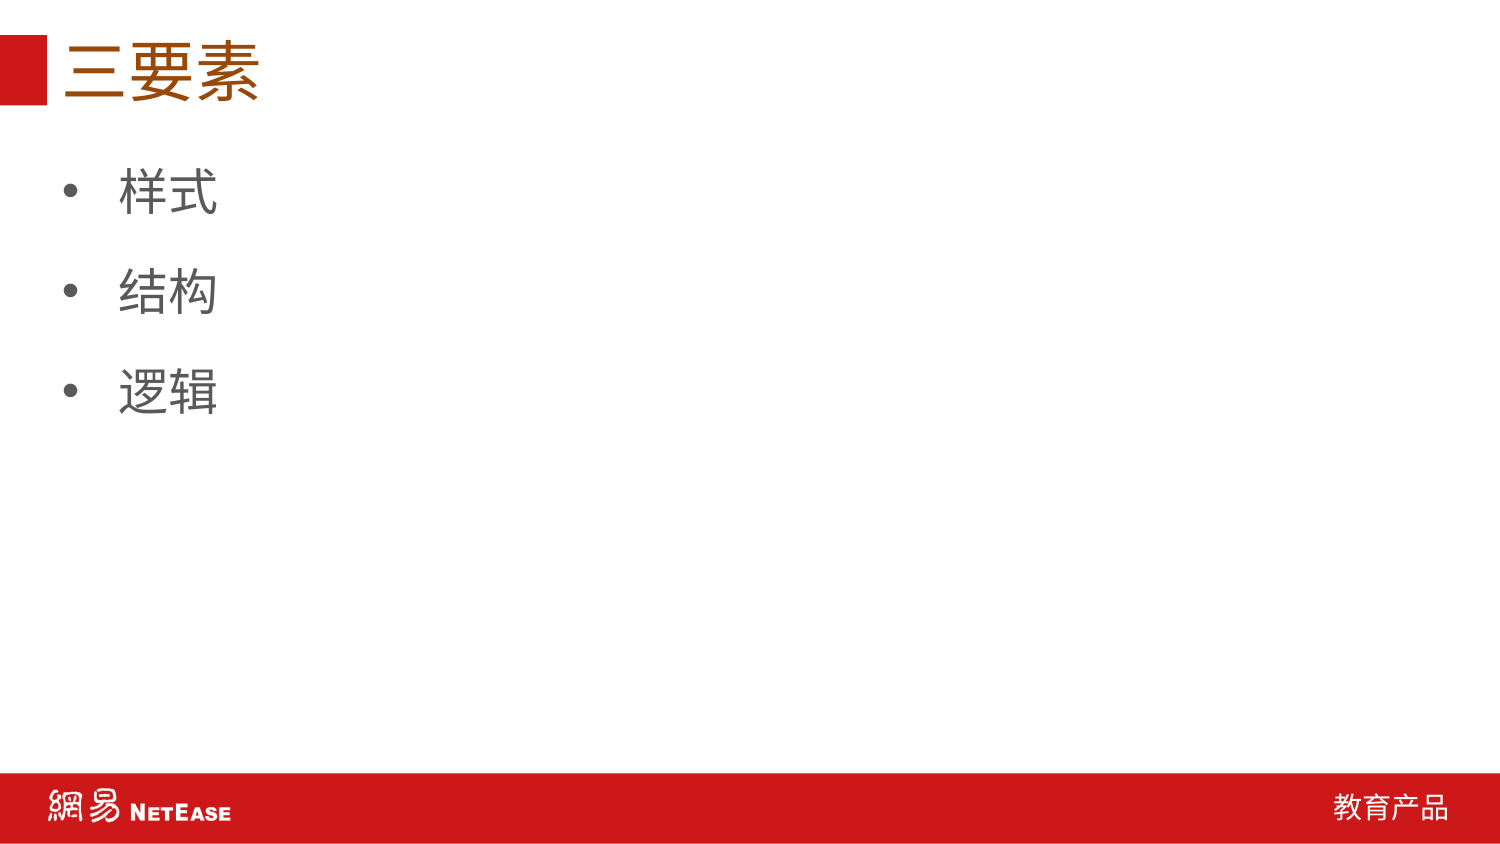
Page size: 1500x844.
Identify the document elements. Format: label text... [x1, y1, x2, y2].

list 样式 结构 逻辑 [46, 123, 1454, 754]
title 三要素 [46, 33, 1454, 106]
picture [46, 786, 231, 824]
footer 教育产品 [547, 782, 1465, 827]
